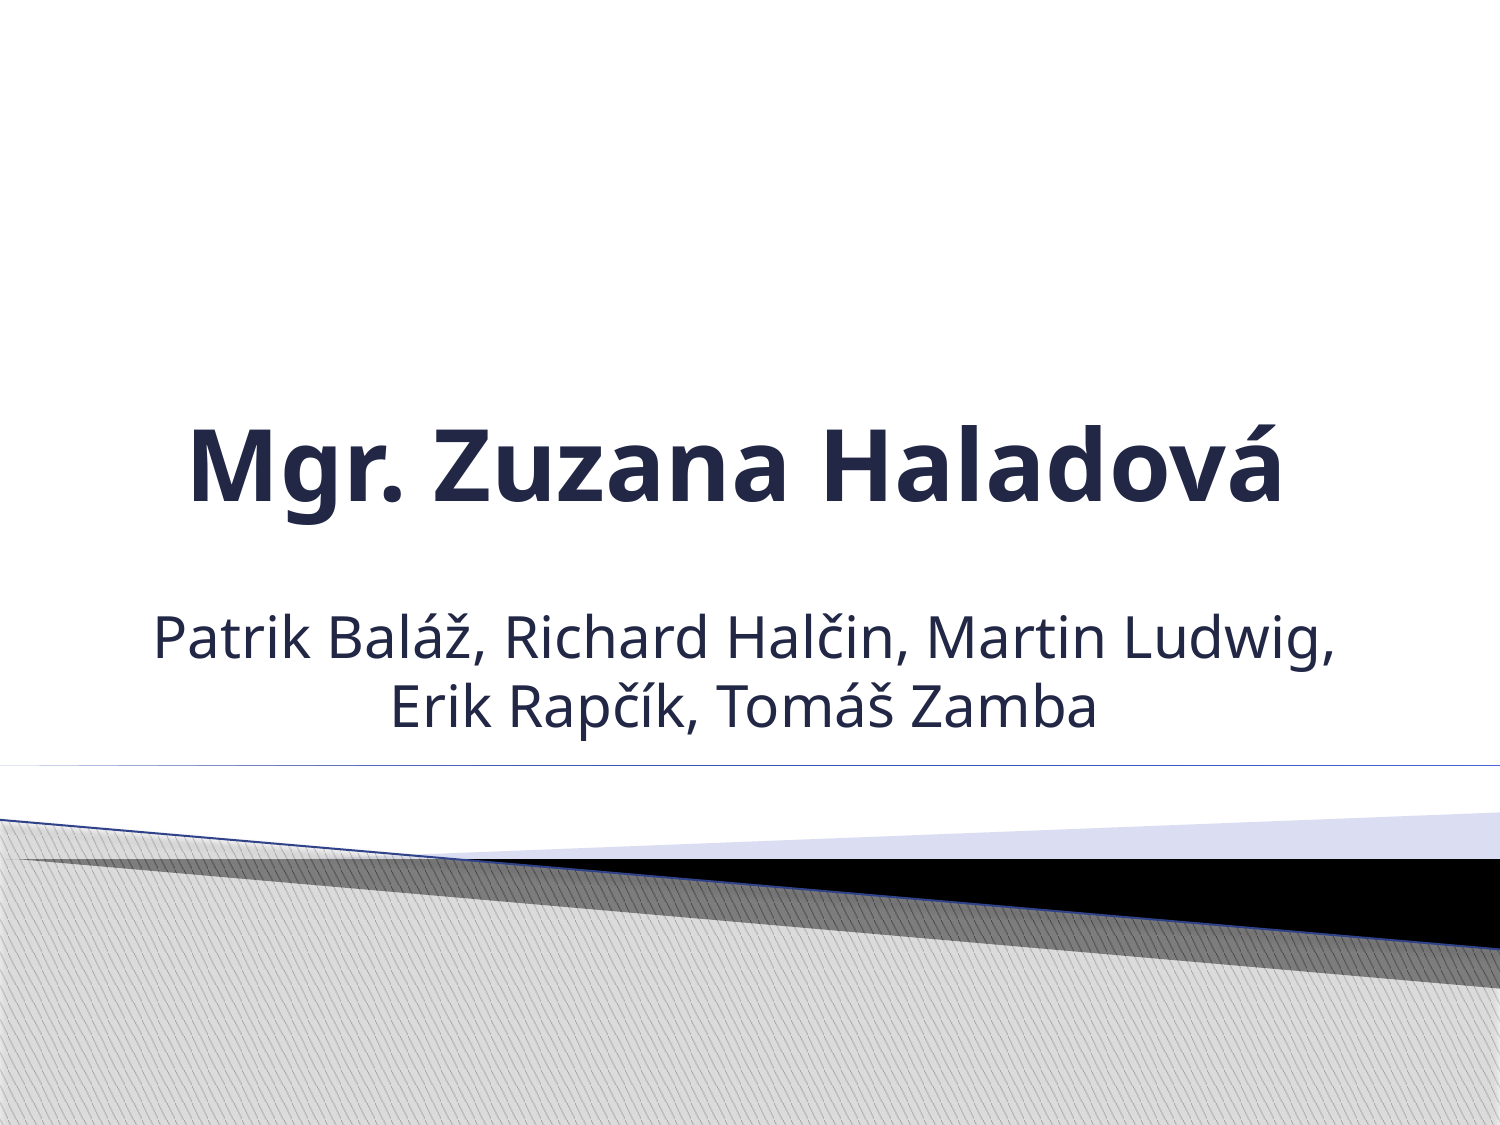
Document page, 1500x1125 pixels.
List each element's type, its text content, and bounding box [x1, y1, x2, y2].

title Mgr. Zuzana Haladová [112, 338, 1388, 575]
subtitle Patrik Baláž, Richard Halčin, Martin Ludwig, Erik Rapčík, Tomáš Zamba [112, 592, 1388, 790]
picture [5, 859, 1500, 989]
